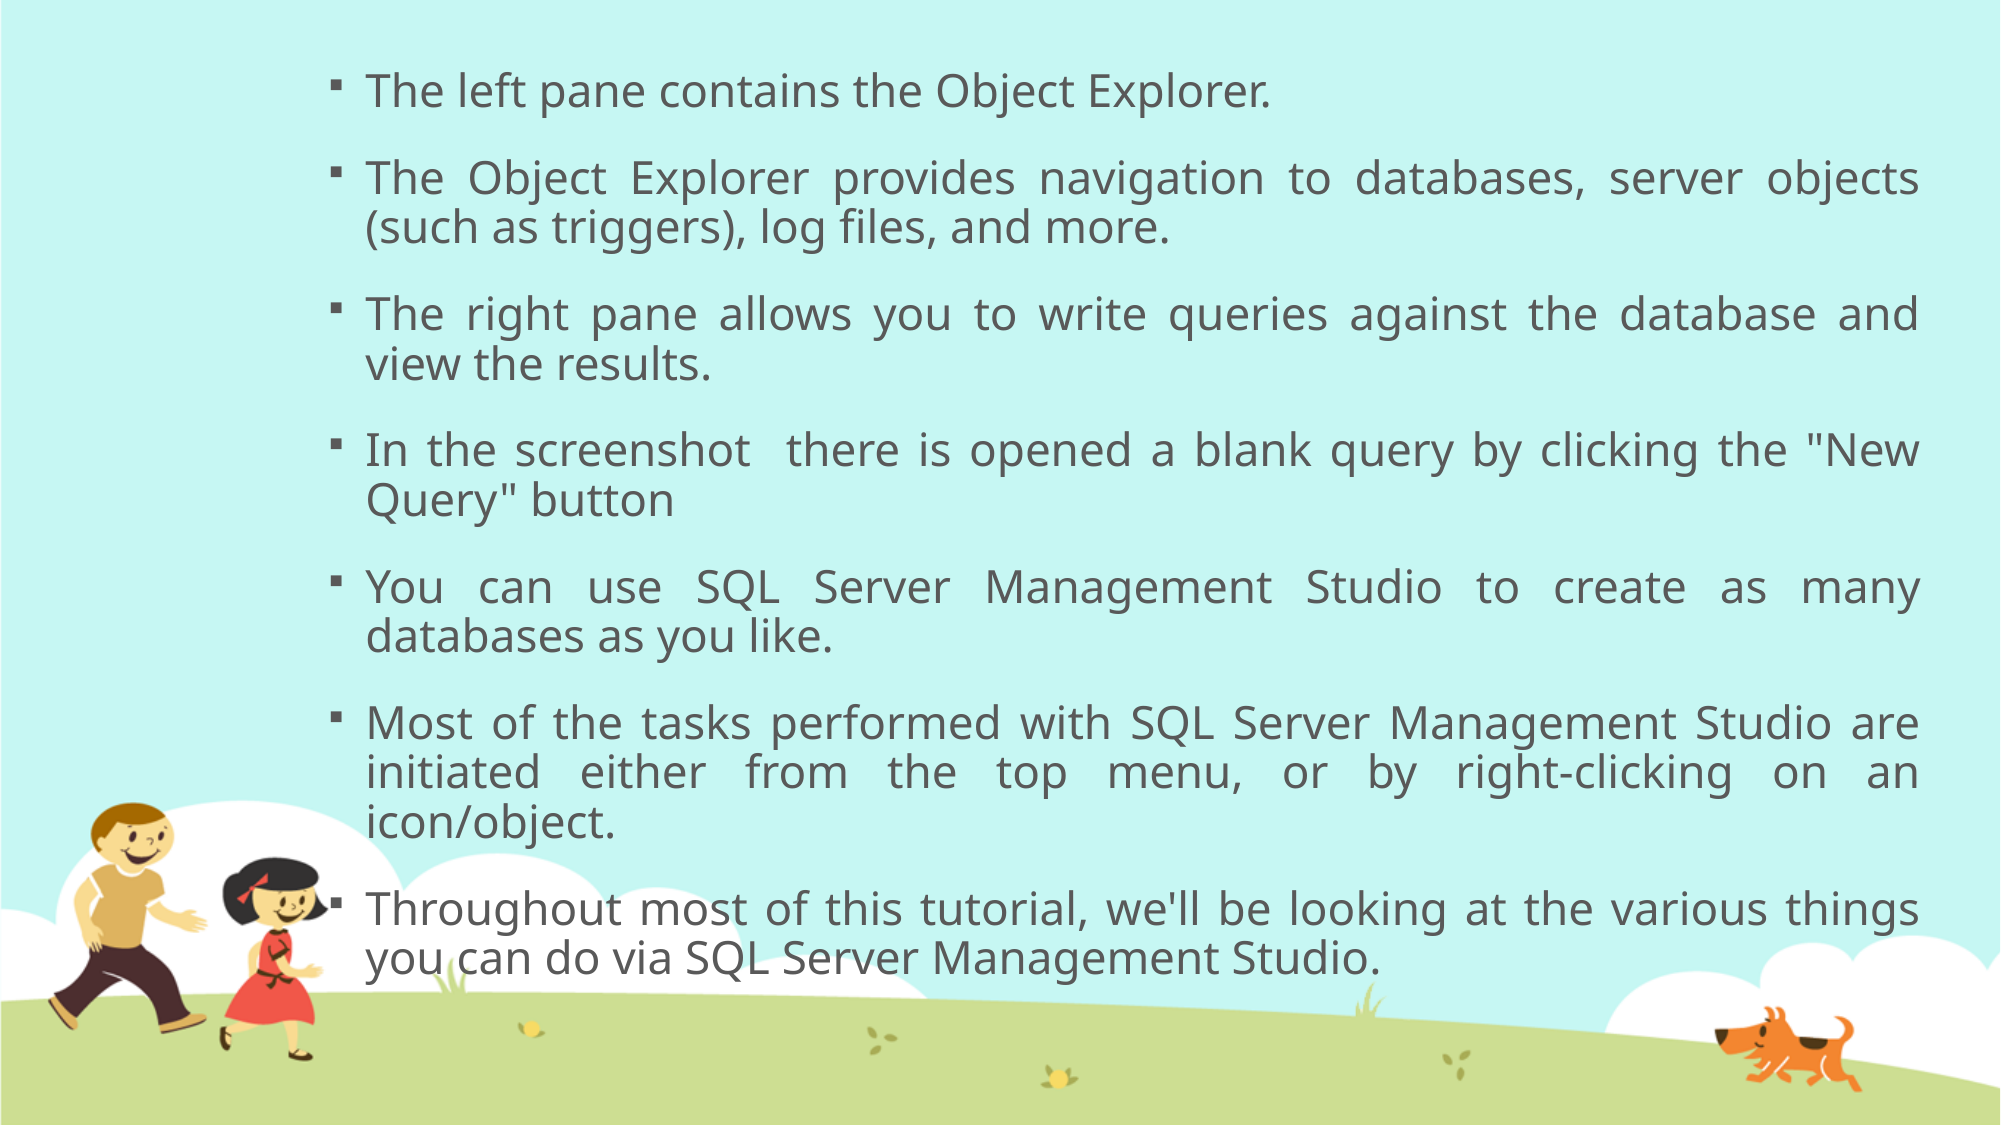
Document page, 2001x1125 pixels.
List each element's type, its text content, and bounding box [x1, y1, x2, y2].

picture [0, 0, 2001, 1125]
list The left pane contains the Object Explorer. The Object Explorer provides navigation to databases, server objects (such as triggers), log files, and more. The right pane allows you to write queries against the database and view the results. In the screenshot there is opened a blank query by clicking the "New Query" button You can use SQL Server Management Studio to create as many databases as you like. Most of the tasks performed with SQL Server Management Studio are initiated either from the top menu, or by right-clicking on an icon/object. Throughout most of this tutorial, we'll be looking at the various things you can do via SQL Server Management Studio. [305, 60, 1937, 998]
